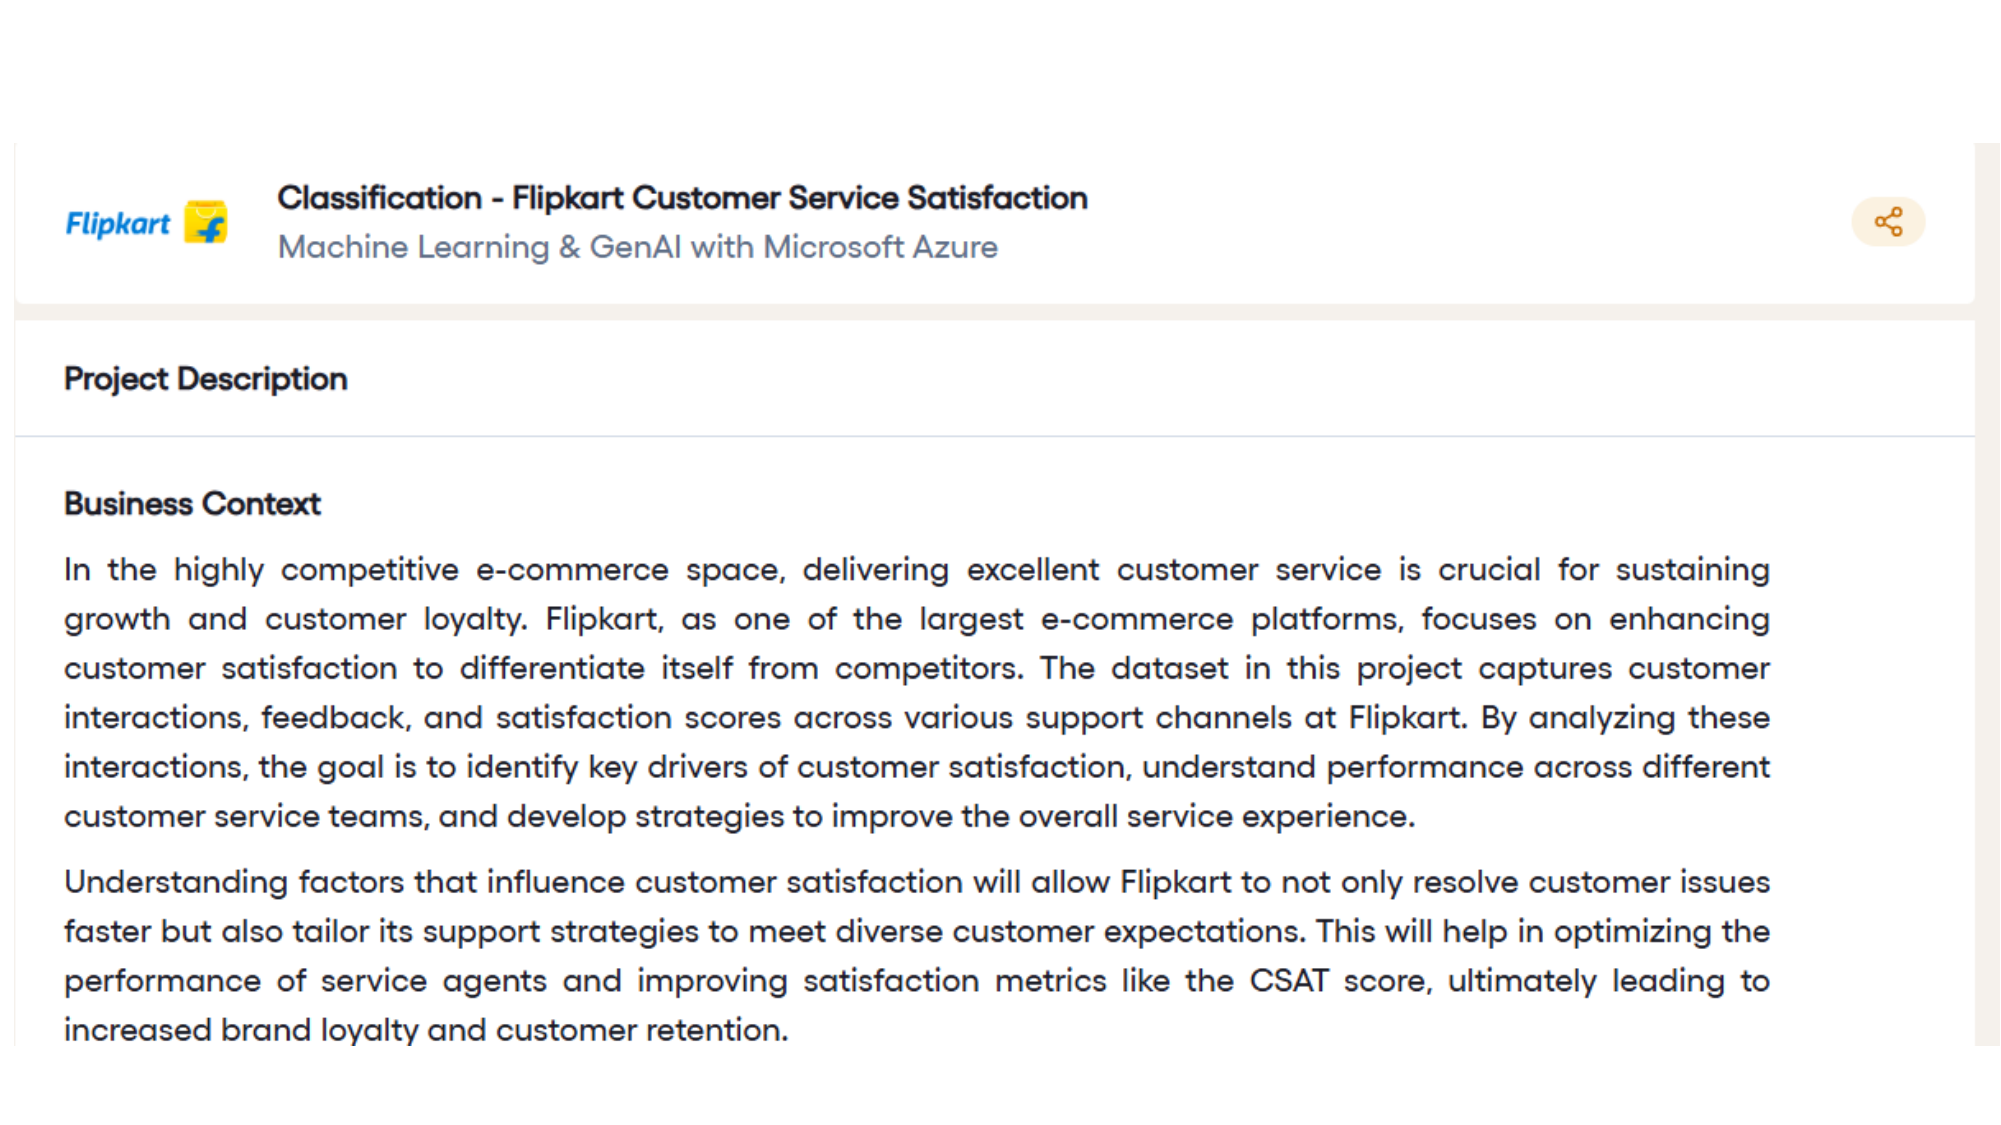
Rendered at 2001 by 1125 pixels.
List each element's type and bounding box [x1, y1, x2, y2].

list [14, 142, 2000, 1046]
